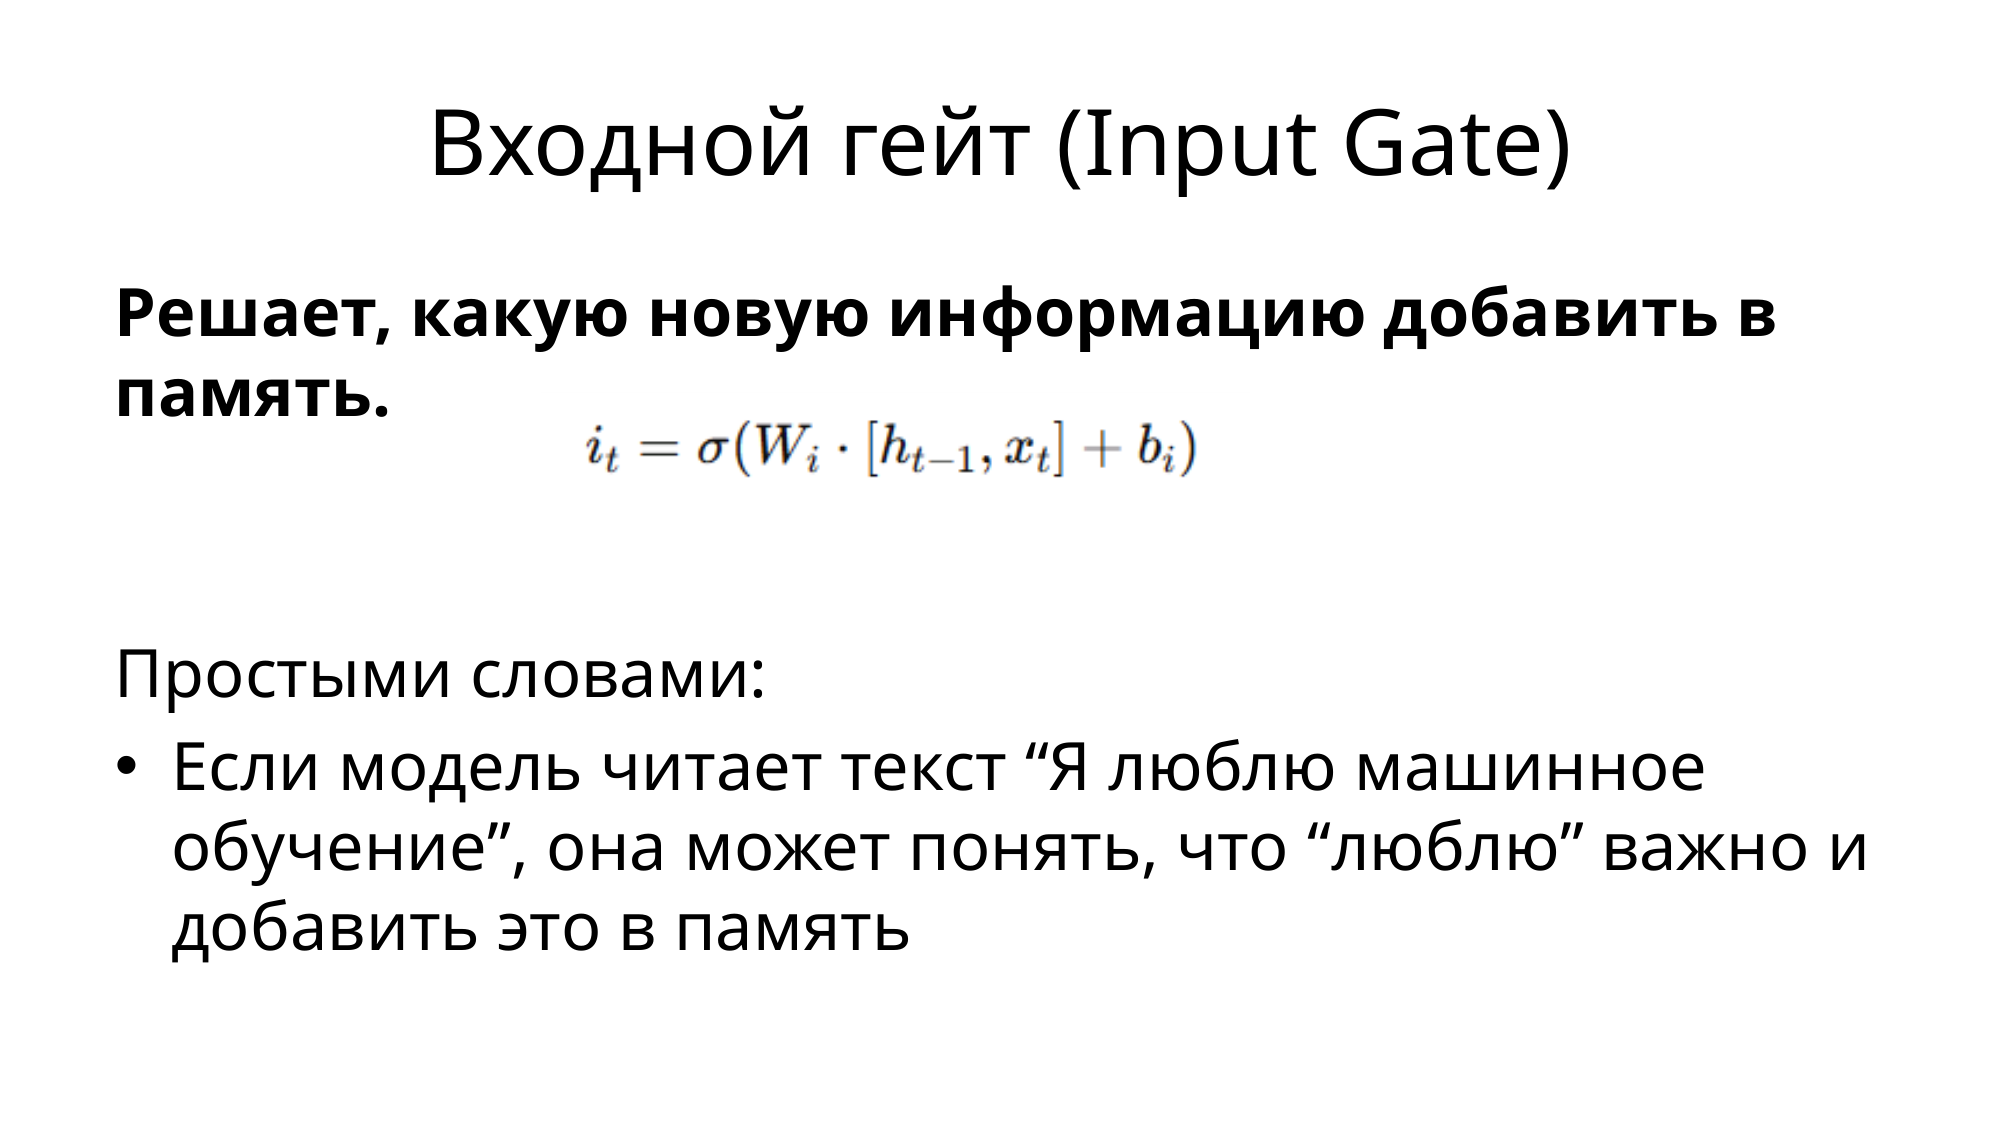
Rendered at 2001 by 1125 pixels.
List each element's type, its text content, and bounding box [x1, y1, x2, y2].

picture [541, 391, 1250, 510]
list Решает, какую новую информацию добавить в память. Простыми словами: Если модель читает текст “Я люблю машинное обучение”, она может понять, что “люблю” важно и добавить это в память [99, 262, 1900, 1005]
title Входной гейт (Input Gate) [99, 45, 1900, 233]
